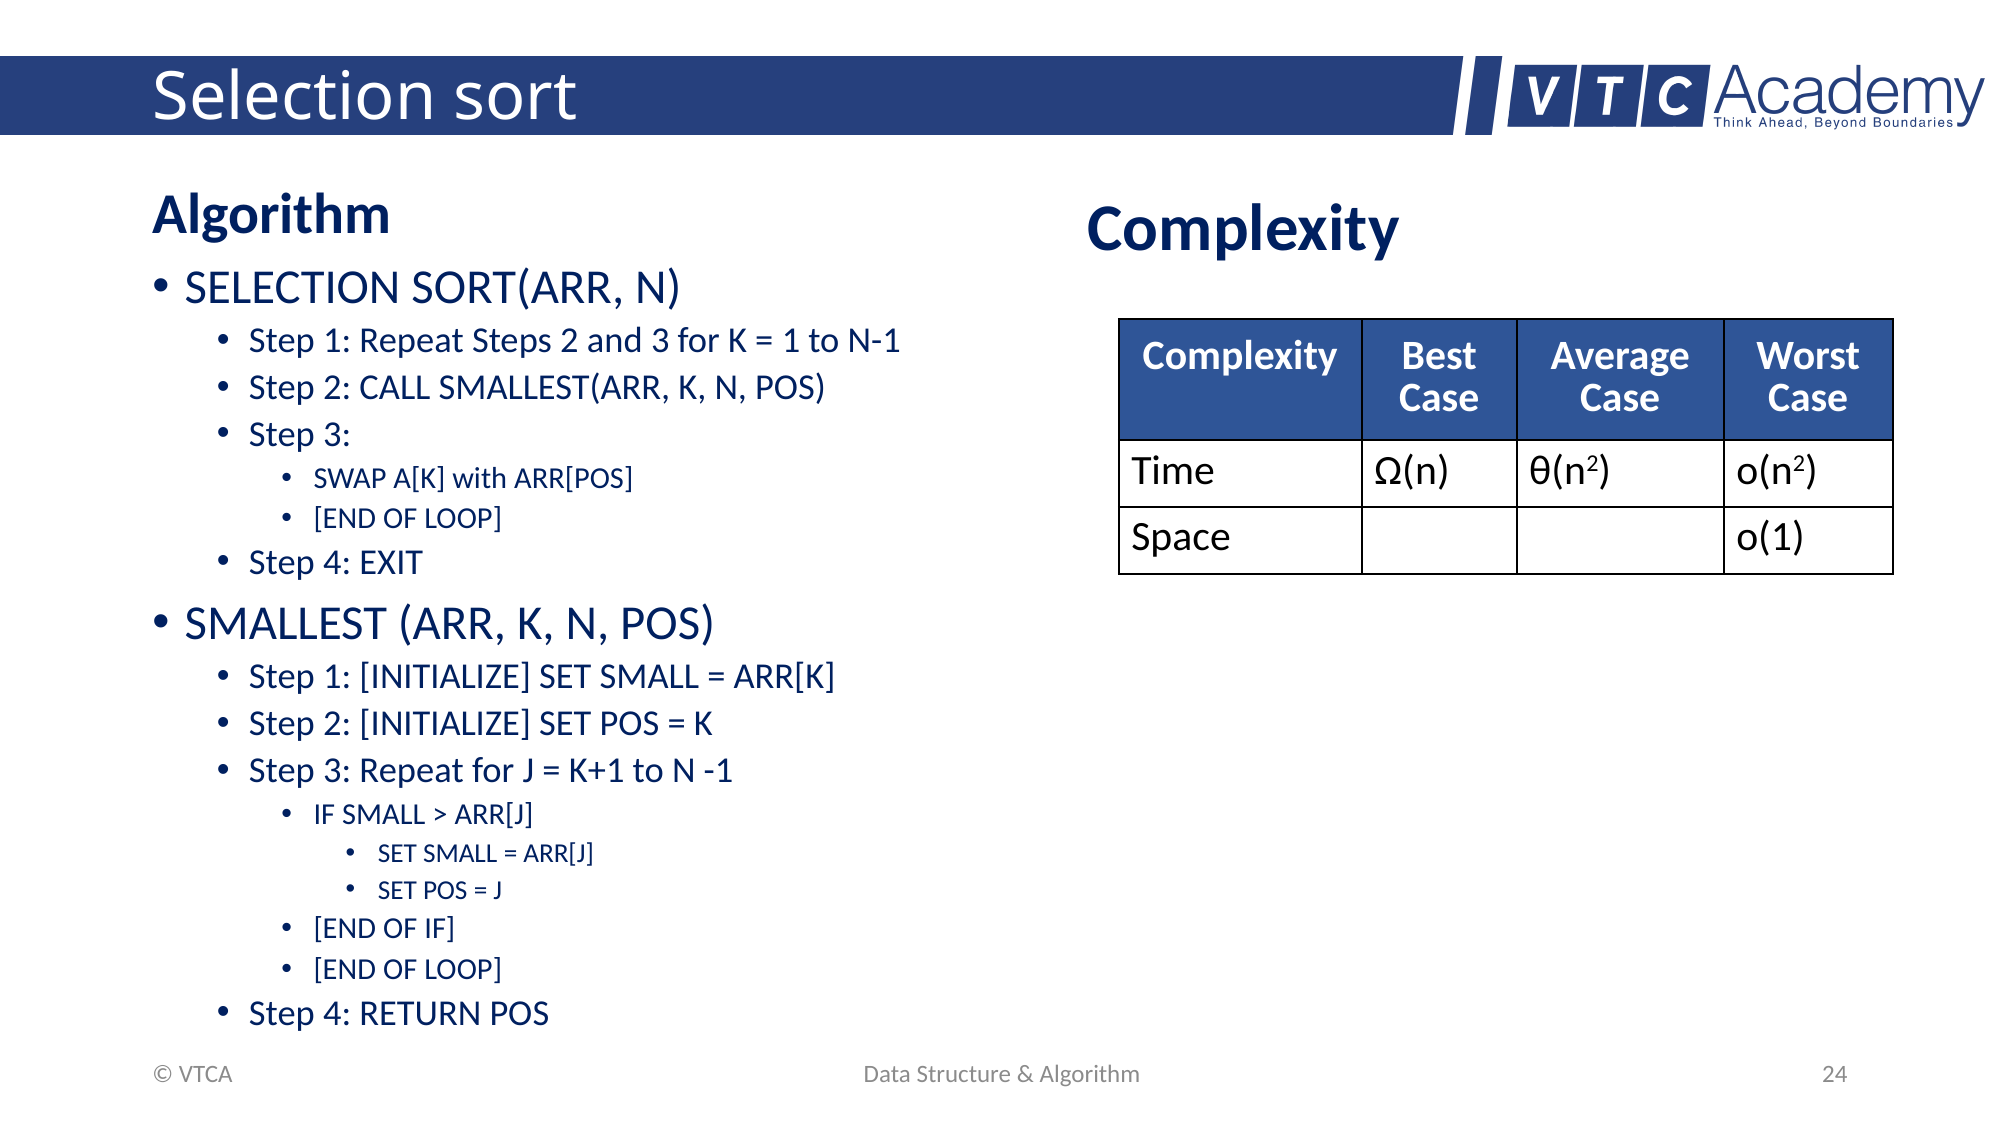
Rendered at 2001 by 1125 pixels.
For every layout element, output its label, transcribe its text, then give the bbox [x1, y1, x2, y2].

table_cell θ(n2) [1518, 441, 1723, 506]
picture [1863, 50, 2001, 144]
table_cell [1518, 508, 1723, 573]
table_cell Ω(n) [1363, 441, 1516, 506]
table_cell o(n2) [1725, 441, 1892, 506]
table_header Best Case [1363, 320, 1516, 439]
table_header Average Case [1518, 320, 1723, 439]
slide_number 24 [1640, 1053, 1863, 1103]
title Selection sort [137, 43, 1863, 152]
footer Data Structure & Algorithm [388, 1042, 1617, 1103]
table_cell [1363, 508, 1516, 573]
table_cell Space [1120, 508, 1361, 573]
table_cell Time [1120, 441, 1361, 506]
slide_number © VTCA [137, 1042, 365, 1103]
list Algorithm SELECTION SORT(ARR, N) Step 1: Repeat Steps 2 and 3 for K = 1 to N-1 Step 2: CALL SMALLEST(ARR, K, N, POS) Step 3: SWAP A[K] with ARR[POS] [END OF LOOP] Step 4: EXIT SMALLEST (ARR, K, N, POS) Step 1: [INITIALIZE] SET SMALL = ARR[K] Step 2: [INITIALIZE] SET POS = K Step 3: Repeat for J = K+1 to N -1 IF SMALL > ARR[J] SET SMALL = ARR[J] SET POS = J [END OF IF] [END OF LOOP] Step 4: RETURN POS [137, 176, 1048, 1043]
table_cell o(1) [1725, 508, 1892, 573]
text_box Complexity [1072, 185, 1983, 1053]
table_header Worst Case [1725, 320, 1892, 439]
table_header Complexity [1120, 320, 1361, 439]
picture [0, 56, 137, 135]
